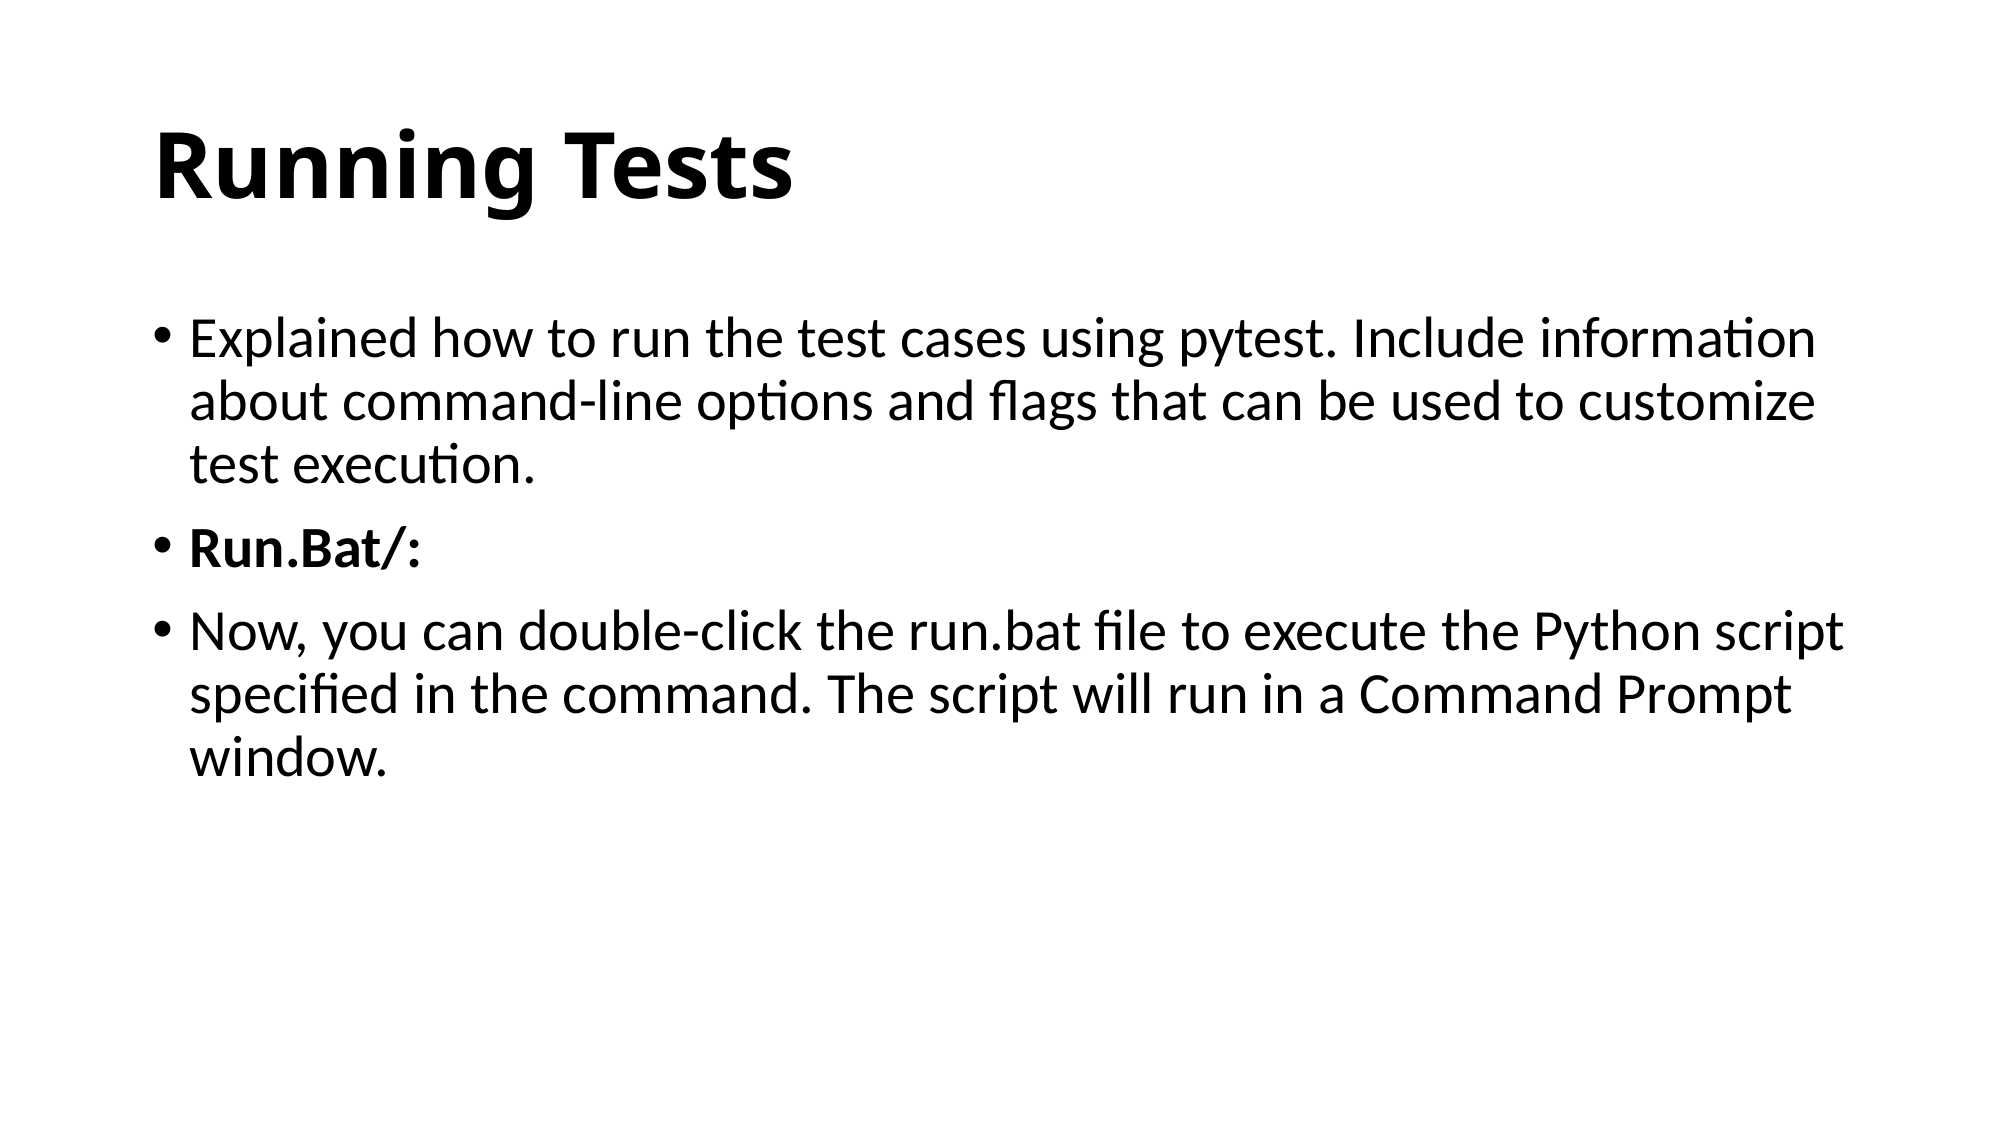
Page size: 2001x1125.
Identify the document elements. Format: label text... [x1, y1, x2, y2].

title Running Tests [137, 59, 1863, 278]
list Explained how to run the test cases using pytest. Include information about command-line options and flags that can be used to customize test execution. Run.Bat/: Now, you can double-click the run.bat file to execute the Python script specified in the command. The script will run in a Command Prompt window. [137, 299, 1863, 1014]
